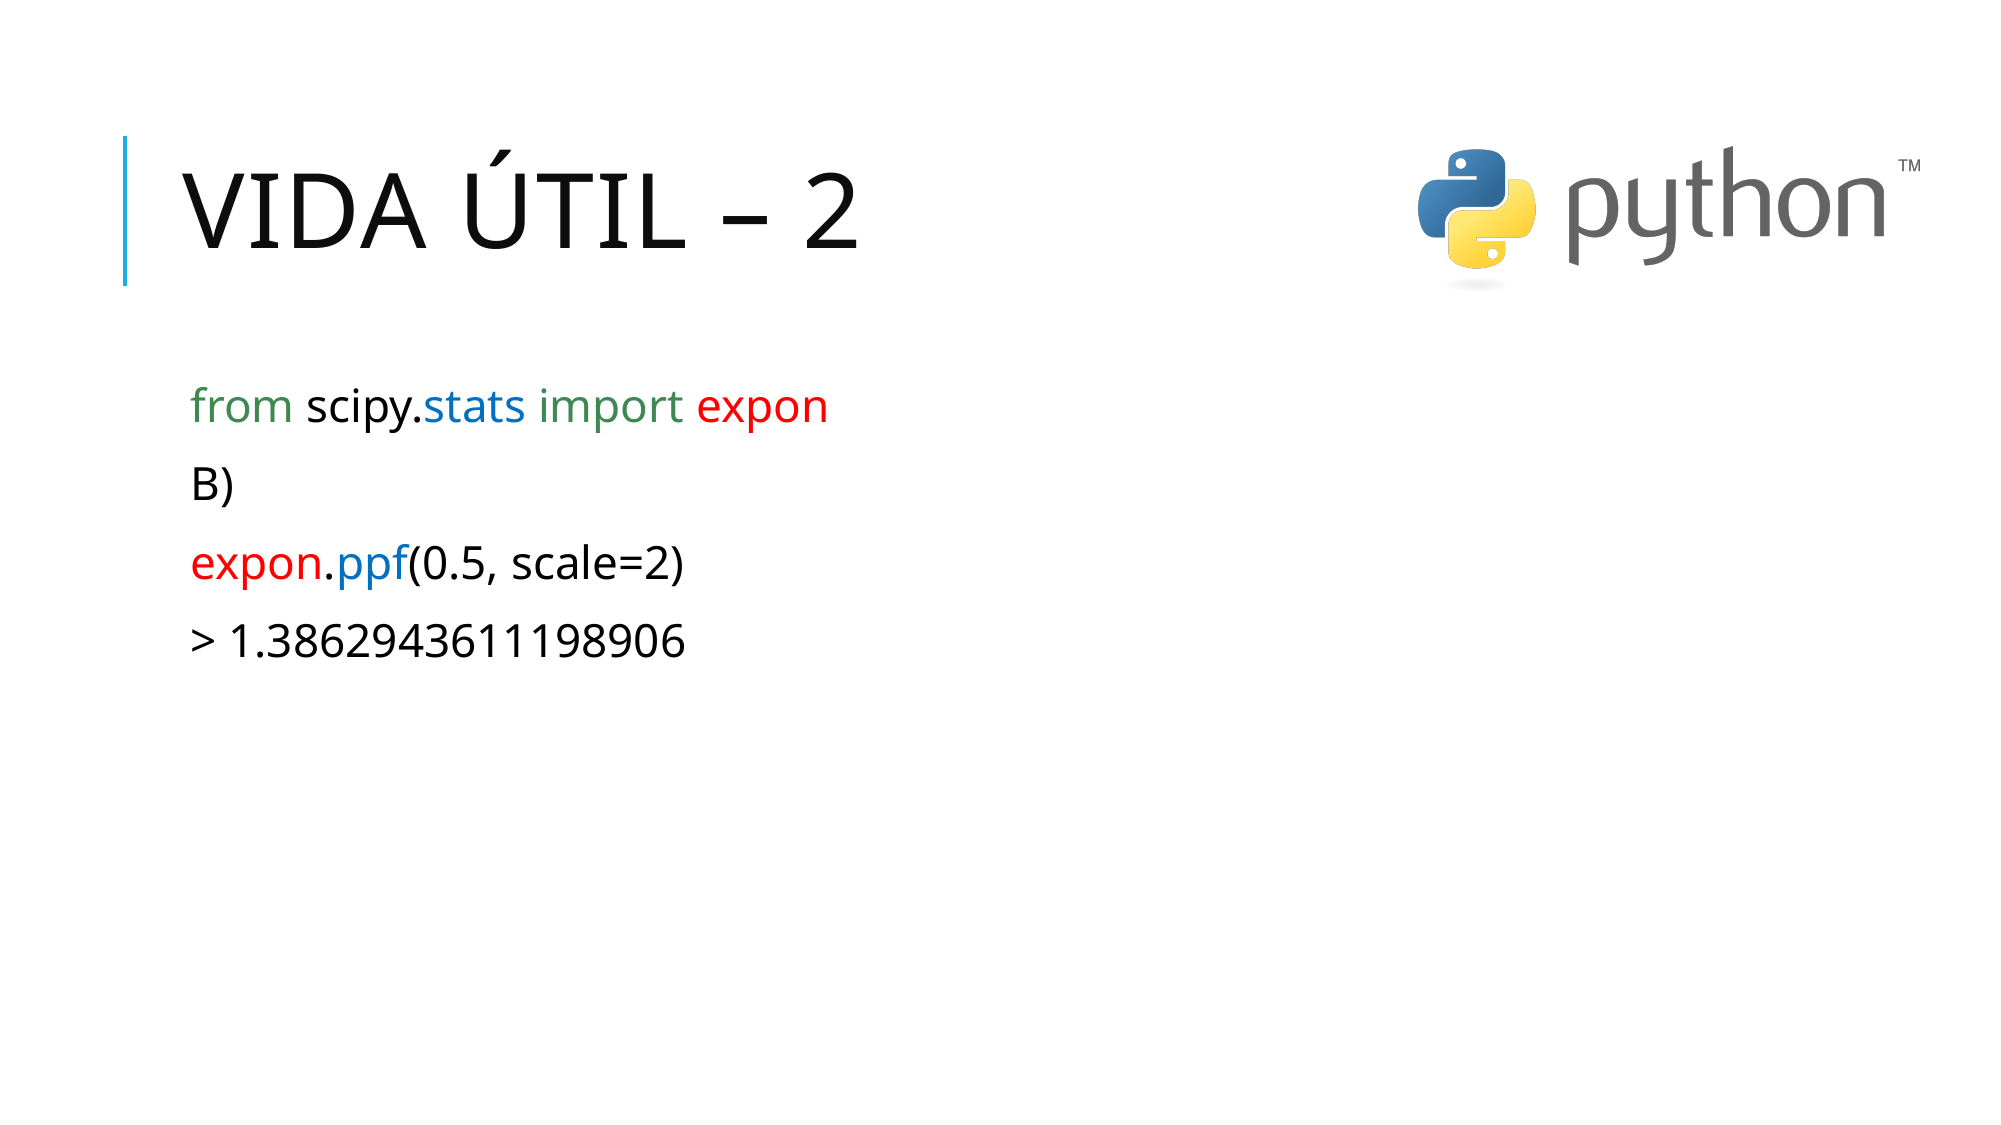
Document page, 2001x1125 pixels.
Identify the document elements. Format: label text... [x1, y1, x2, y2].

title VIDA ÚTIL – 2 [168, 96, 1763, 342]
list from scipy.stats import expon B) expon.ppf(0.5, scale=2) > 1.3862943611198906 [168, 375, 1763, 1035]
picture [1418, 145, 1921, 292]
